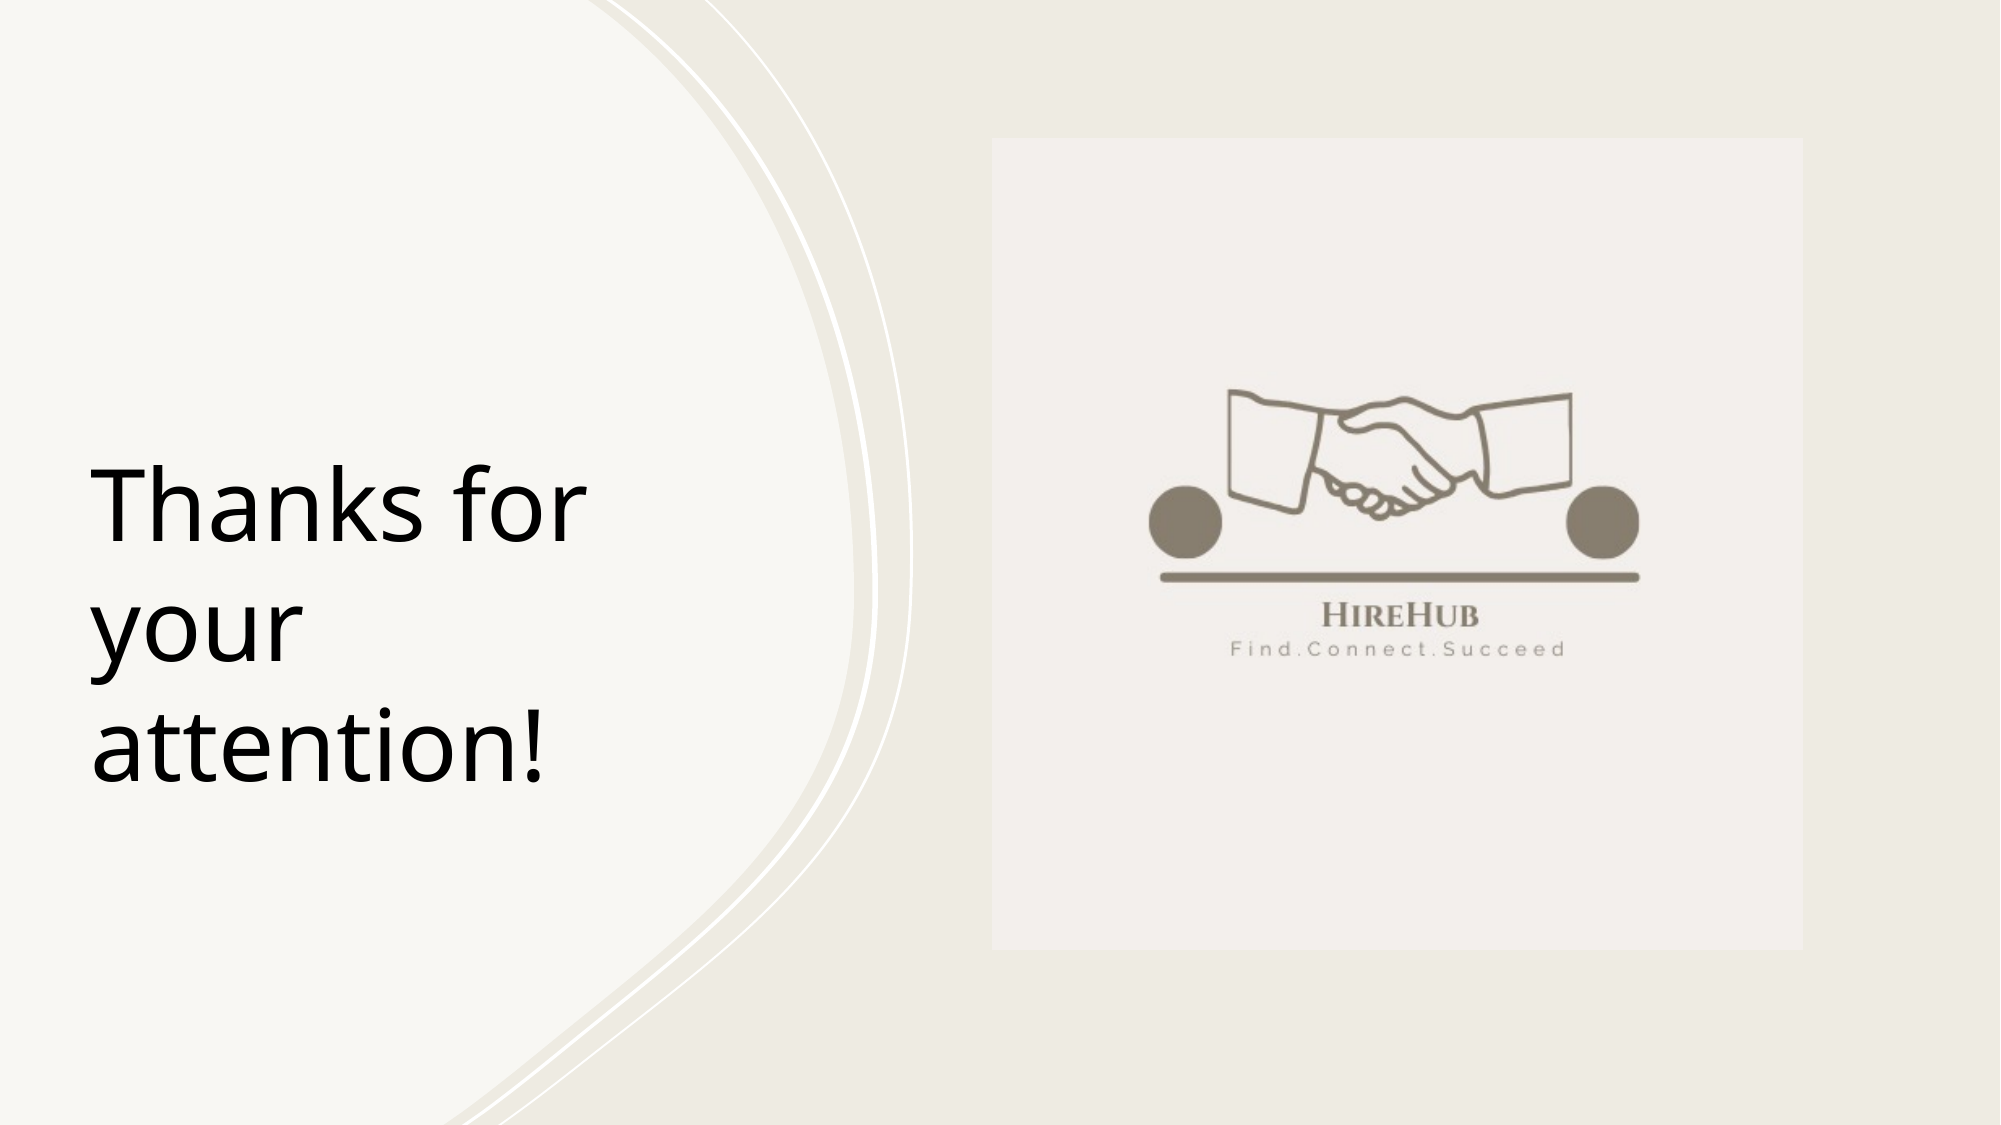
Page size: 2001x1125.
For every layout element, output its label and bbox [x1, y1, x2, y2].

picture [991, 137, 1804, 950]
text_box [0, 0, 914, 1125]
text_box [914, 0, 2000, 1125]
